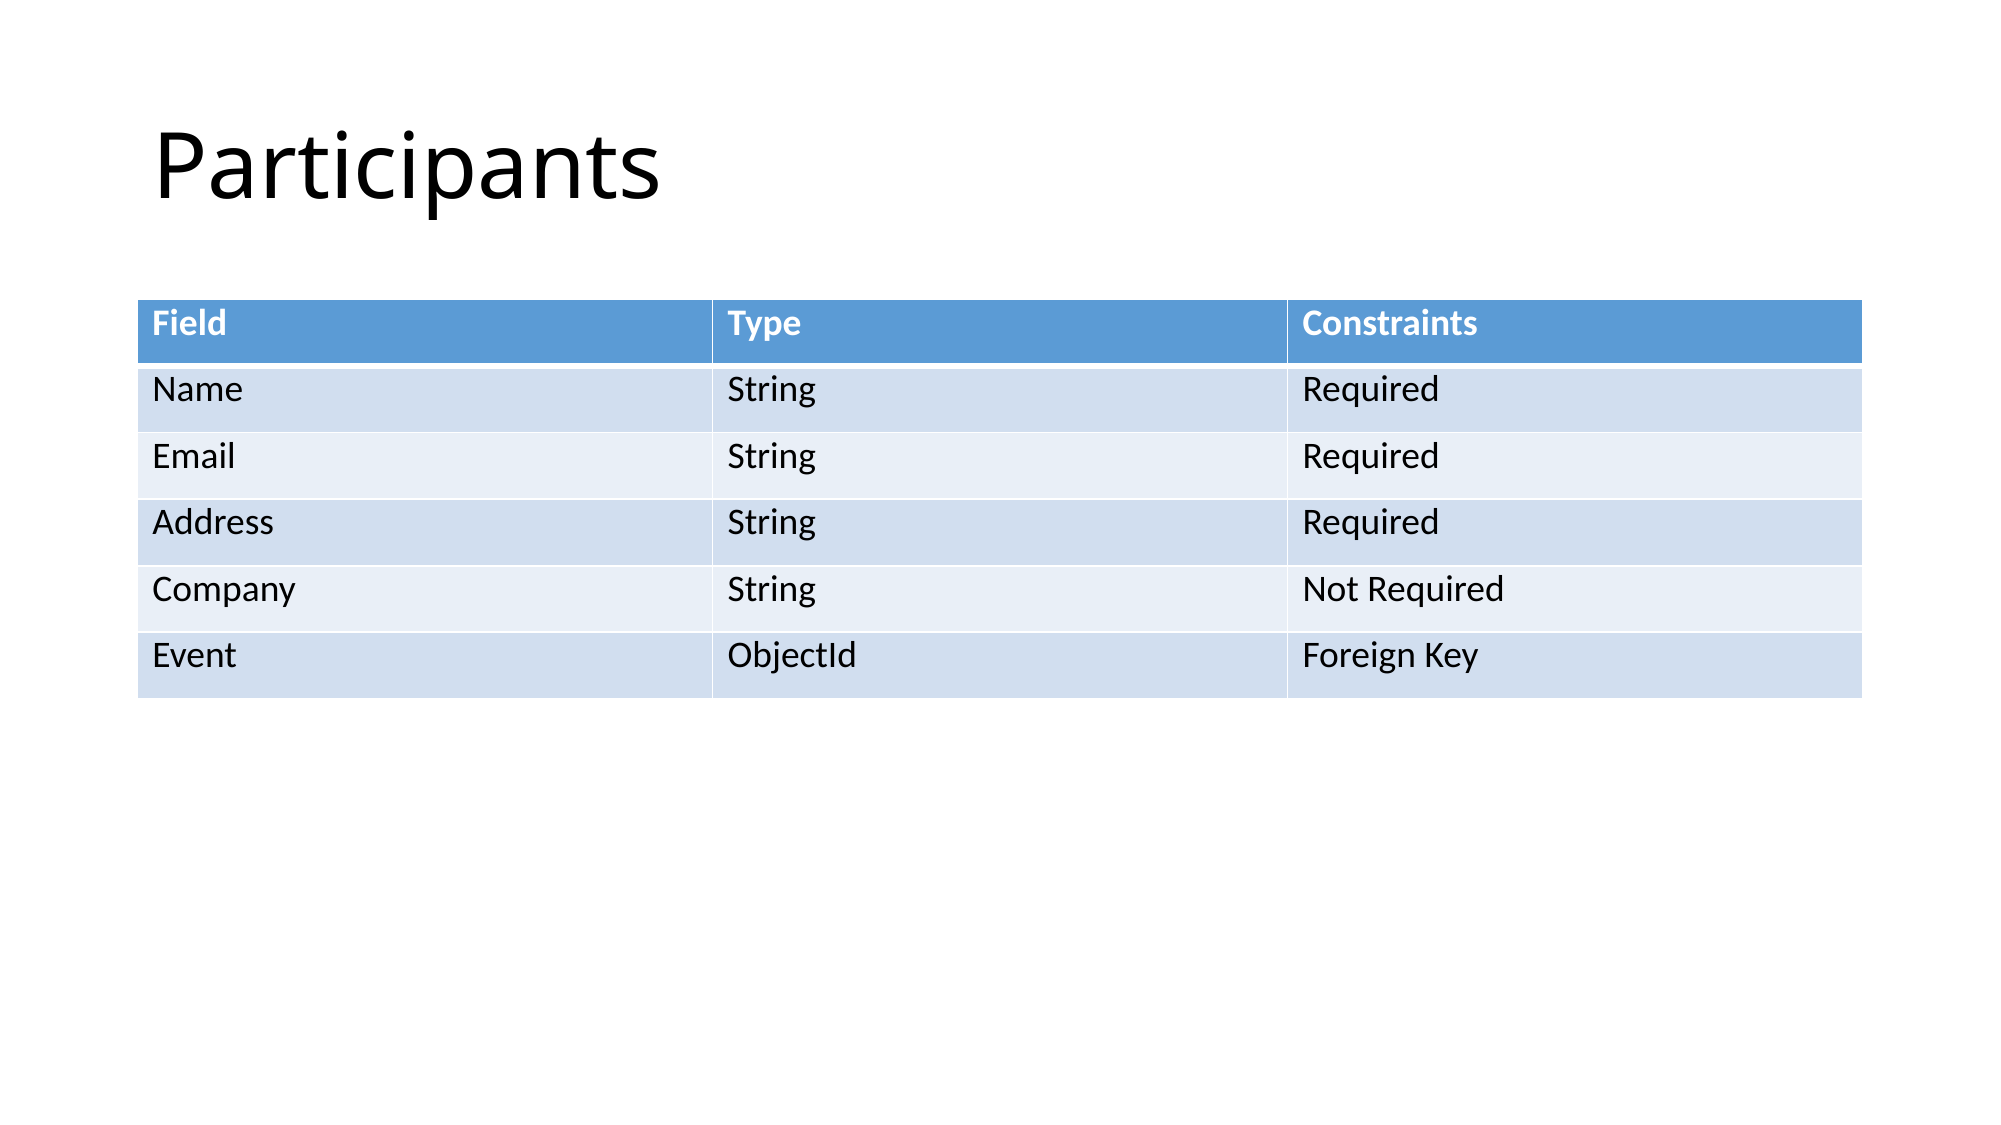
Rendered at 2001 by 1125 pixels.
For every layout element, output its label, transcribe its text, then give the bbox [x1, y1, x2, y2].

table_cell Required [1288, 369, 1862, 432]
table_cell Foreign Key [1288, 633, 1862, 698]
text_box Participants [137, 59, 1863, 278]
table_cell String [713, 369, 1287, 432]
table_cell Required [1288, 500, 1862, 565]
table_cell String [713, 500, 1287, 565]
table_header Field [138, 300, 712, 363]
table_header Type [713, 300, 1287, 363]
table_cell Email [138, 433, 712, 498]
table_cell ObjectId [713, 633, 1287, 698]
table_header Constraints [1288, 300, 1862, 363]
table_cell Event [138, 633, 712, 698]
table_cell String [713, 433, 1287, 498]
table_cell Required [1288, 433, 1862, 498]
table_cell Address [138, 500, 712, 565]
table_cell Company [138, 567, 712, 631]
table_cell Name [138, 369, 712, 432]
table_cell String [713, 567, 1287, 631]
table_cell Not Required [1288, 567, 1862, 631]
